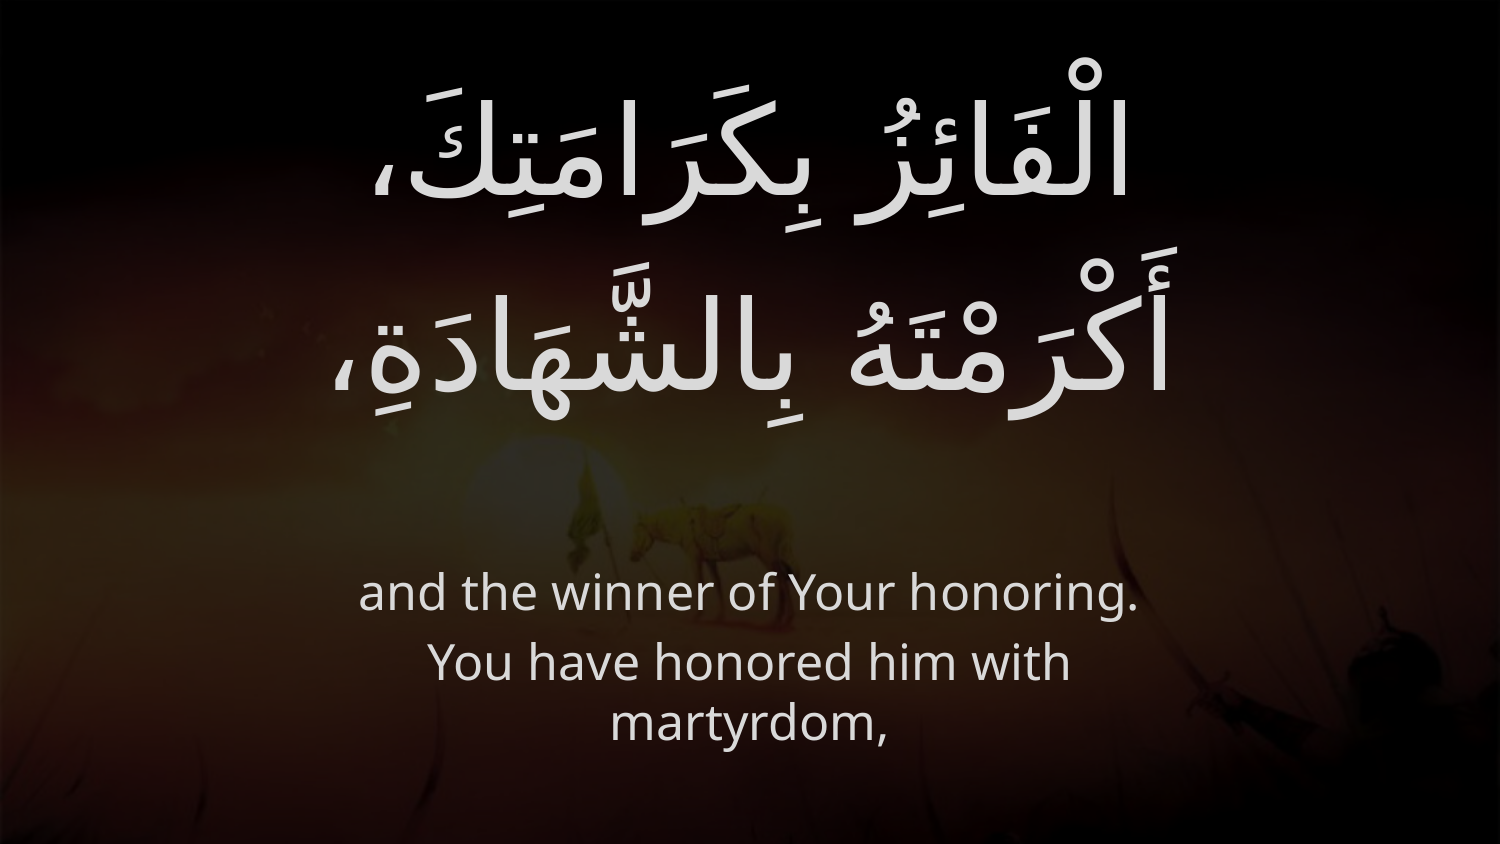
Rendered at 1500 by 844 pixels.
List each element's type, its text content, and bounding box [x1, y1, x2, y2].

title الْفَائِزُ بِكَرَامَتِكَ، أَكْرَمْتَهُ بِالشَّهَادَةِ، [0, 150, 1500, 291]
list and the winner of Your honoring. You have honored him with martyrdom, [267, 553, 1233, 788]
